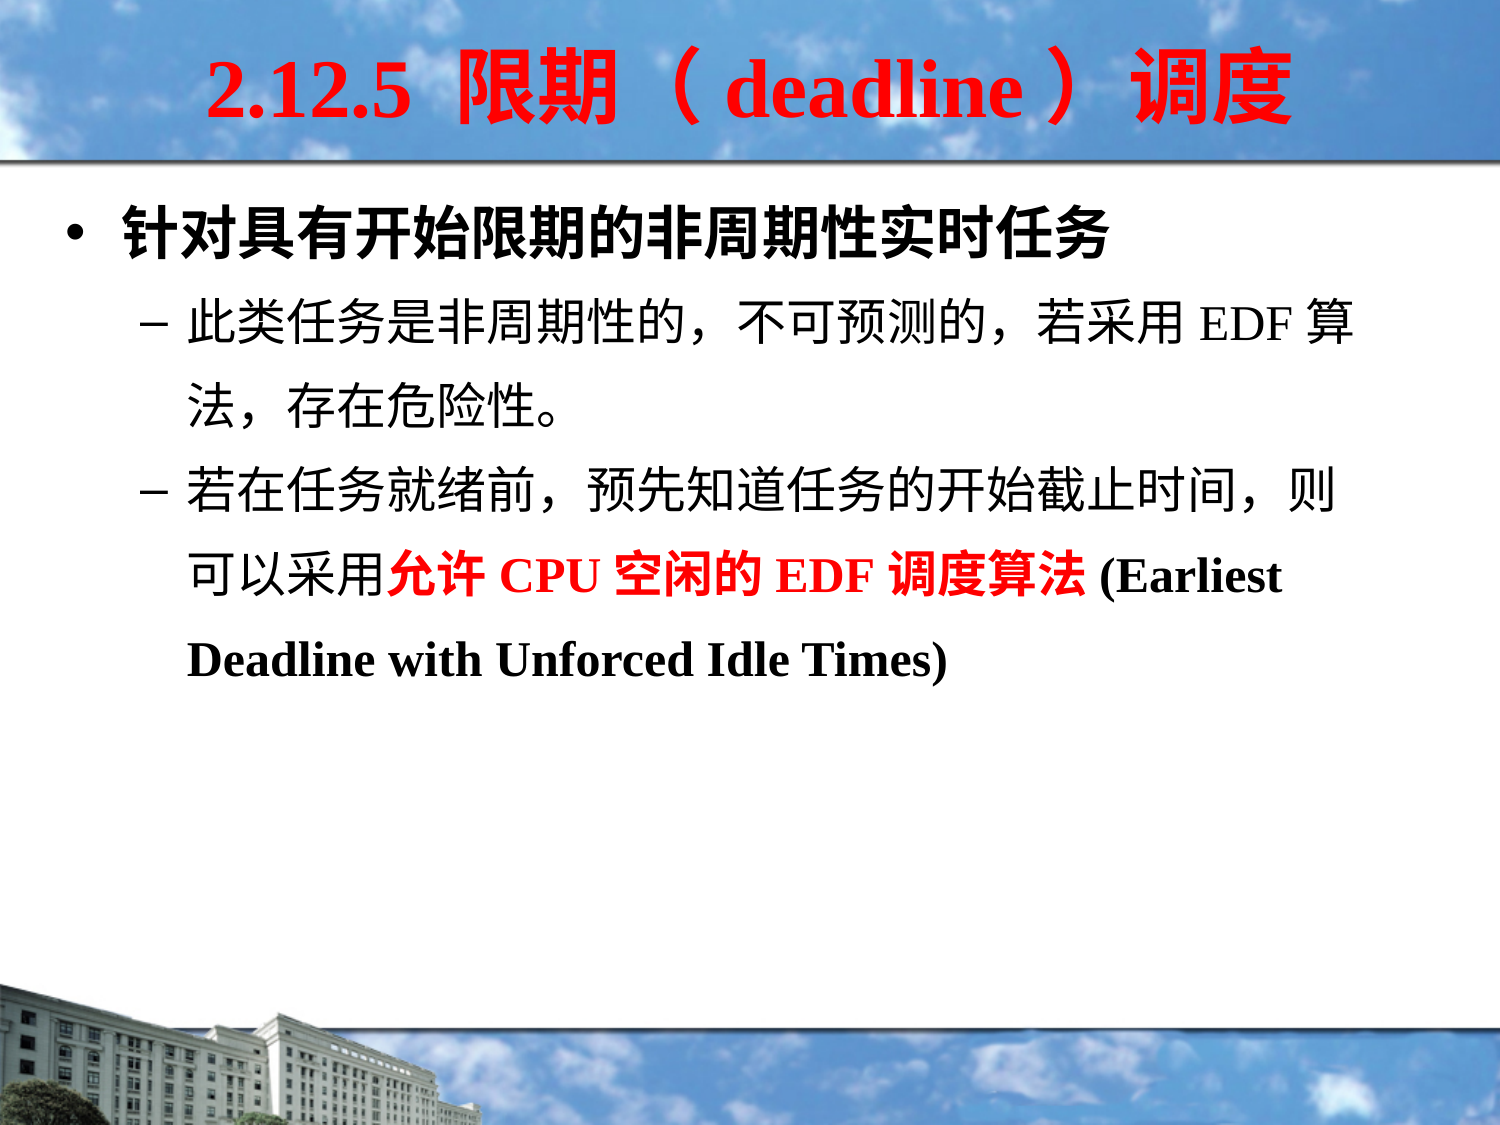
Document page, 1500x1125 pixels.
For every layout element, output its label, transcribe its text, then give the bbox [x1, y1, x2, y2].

title 2.12.5 限期（deadline）调度 [75, 7, 1425, 161]
list 针对具有开始限期的非周期性实时任务 此类任务是非周期性的，不可预测的，若采用EDF算法，存在危险性。 若在任务就绪前，预先知道任务的开始截止时间，则可以采用允许CPU空闲的EDF调度算法(Earliest Deadline with Unforced Idle Times) [50, 160, 1400, 974]
picture [0, 0, 1500, 1125]
